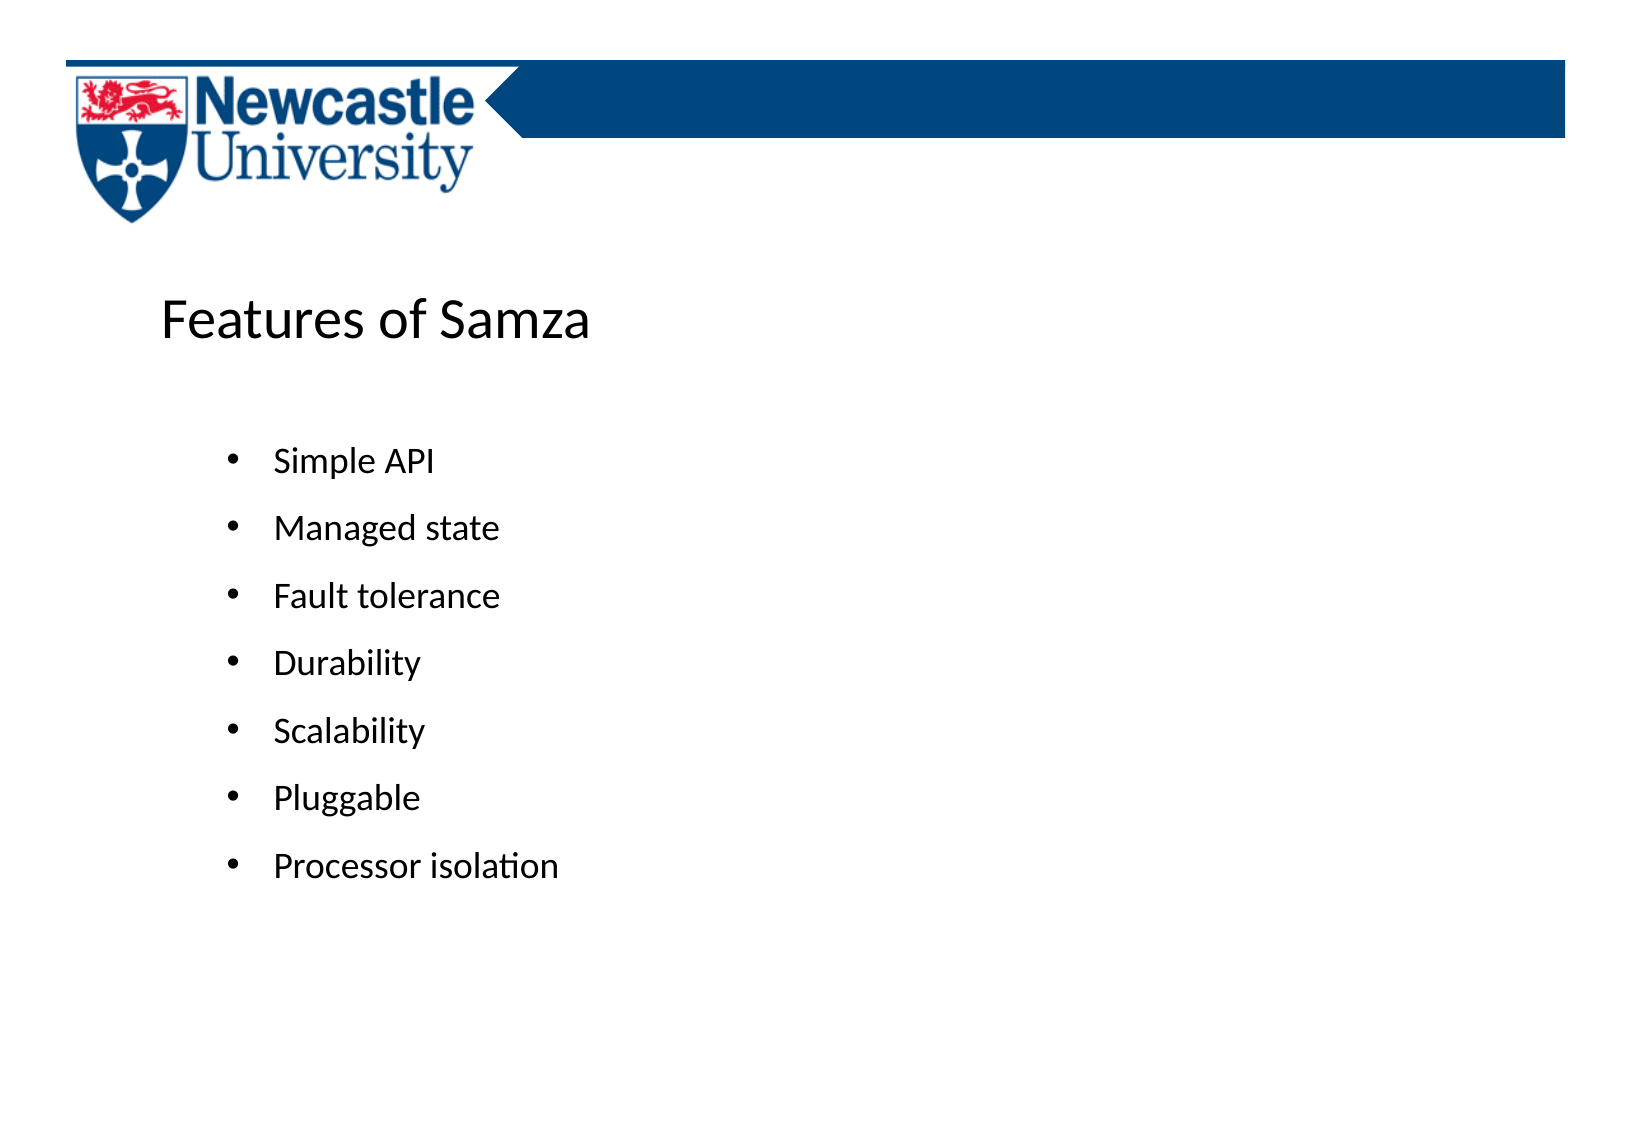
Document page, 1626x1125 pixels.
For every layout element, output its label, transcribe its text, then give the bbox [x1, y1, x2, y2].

text_box Features of Samza [146, 322, 694, 358]
text_box Simple API Managed state Fault tolerance Durability Scalability Pluggable Processor isolation [211, 405, 759, 893]
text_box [65, 0, 1566, 313]
